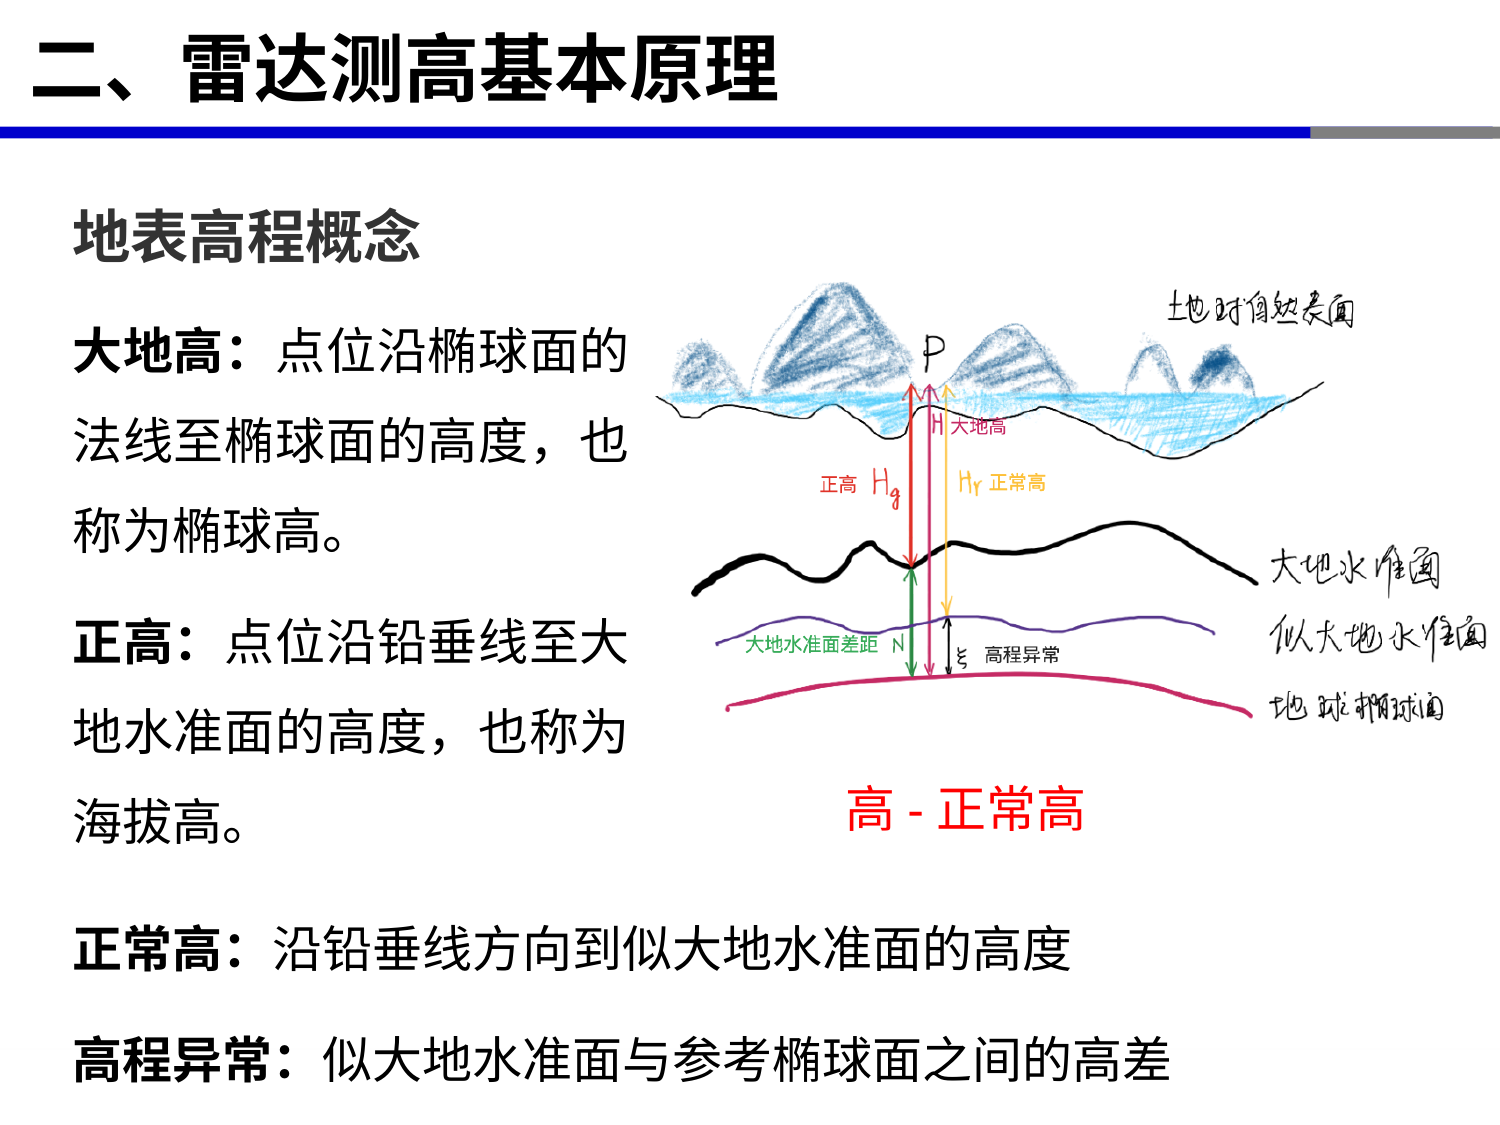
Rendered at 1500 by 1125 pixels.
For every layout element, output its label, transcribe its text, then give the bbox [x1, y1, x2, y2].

picture [644, 275, 1490, 738]
text_box 大地高：点位沿椭球面的法线至椭球面的高度，也称为椭球高。 正高：点位沿铅垂线至大地水准面的高度，也称为海拔高。 [57, 281, 645, 858]
title 二、雷达测高基本原理 [0, 1, 1479, 132]
text_box 地表高程概念 [57, 157, 740, 278]
